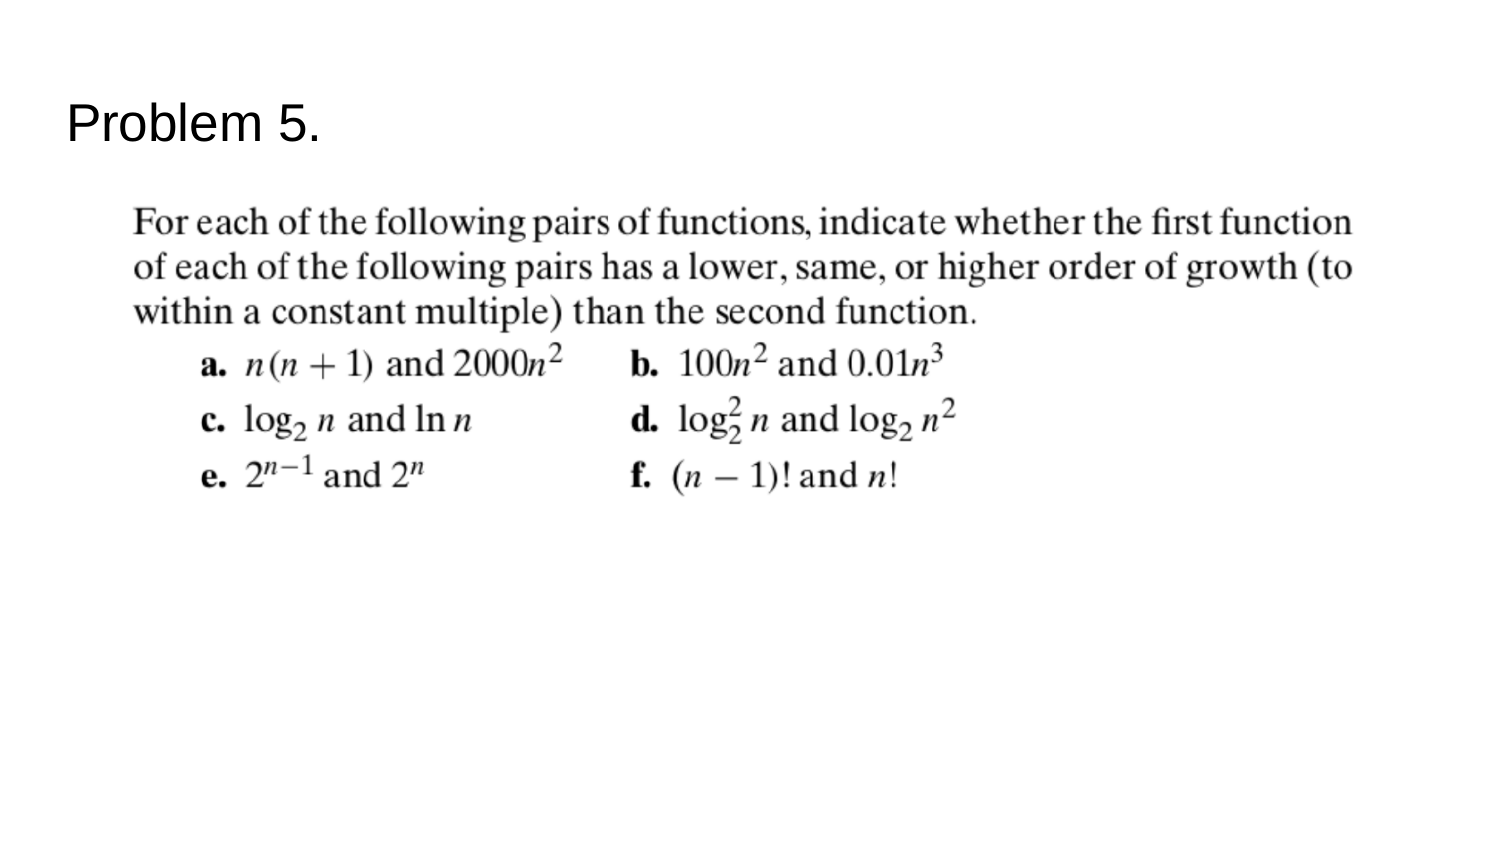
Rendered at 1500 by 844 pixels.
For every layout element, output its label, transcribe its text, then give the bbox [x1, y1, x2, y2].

title Problem 5. [51, 72, 1449, 167]
picture [120, 191, 1379, 530]
